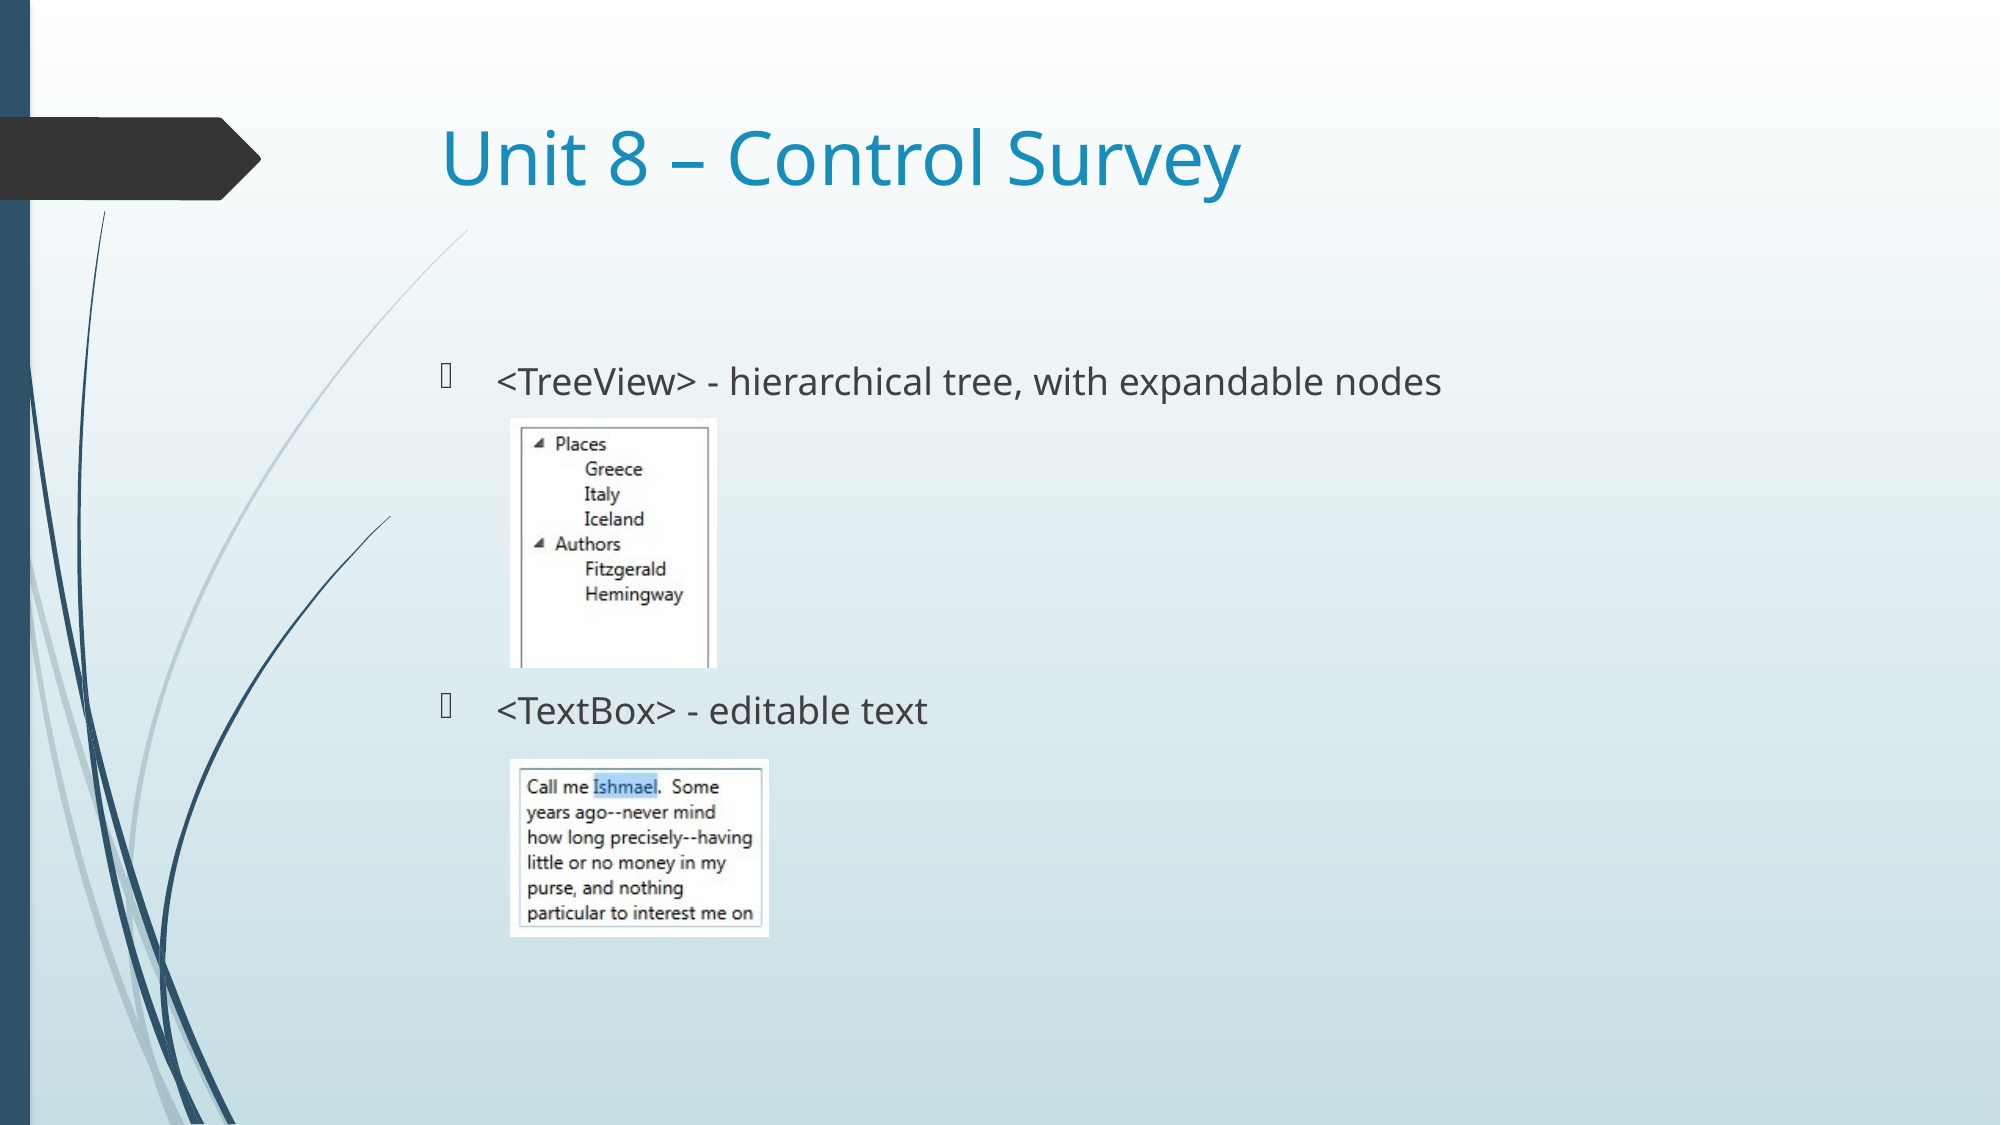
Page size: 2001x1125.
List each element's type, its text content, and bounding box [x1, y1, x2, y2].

title Unit 8 – Control Survey [425, 102, 1888, 313]
picture [510, 418, 717, 668]
picture [510, 759, 769, 937]
list <TreeView> - hierarchical tree, with expandable nodes <TextBox> - editable text [424, 350, 1888, 970]
